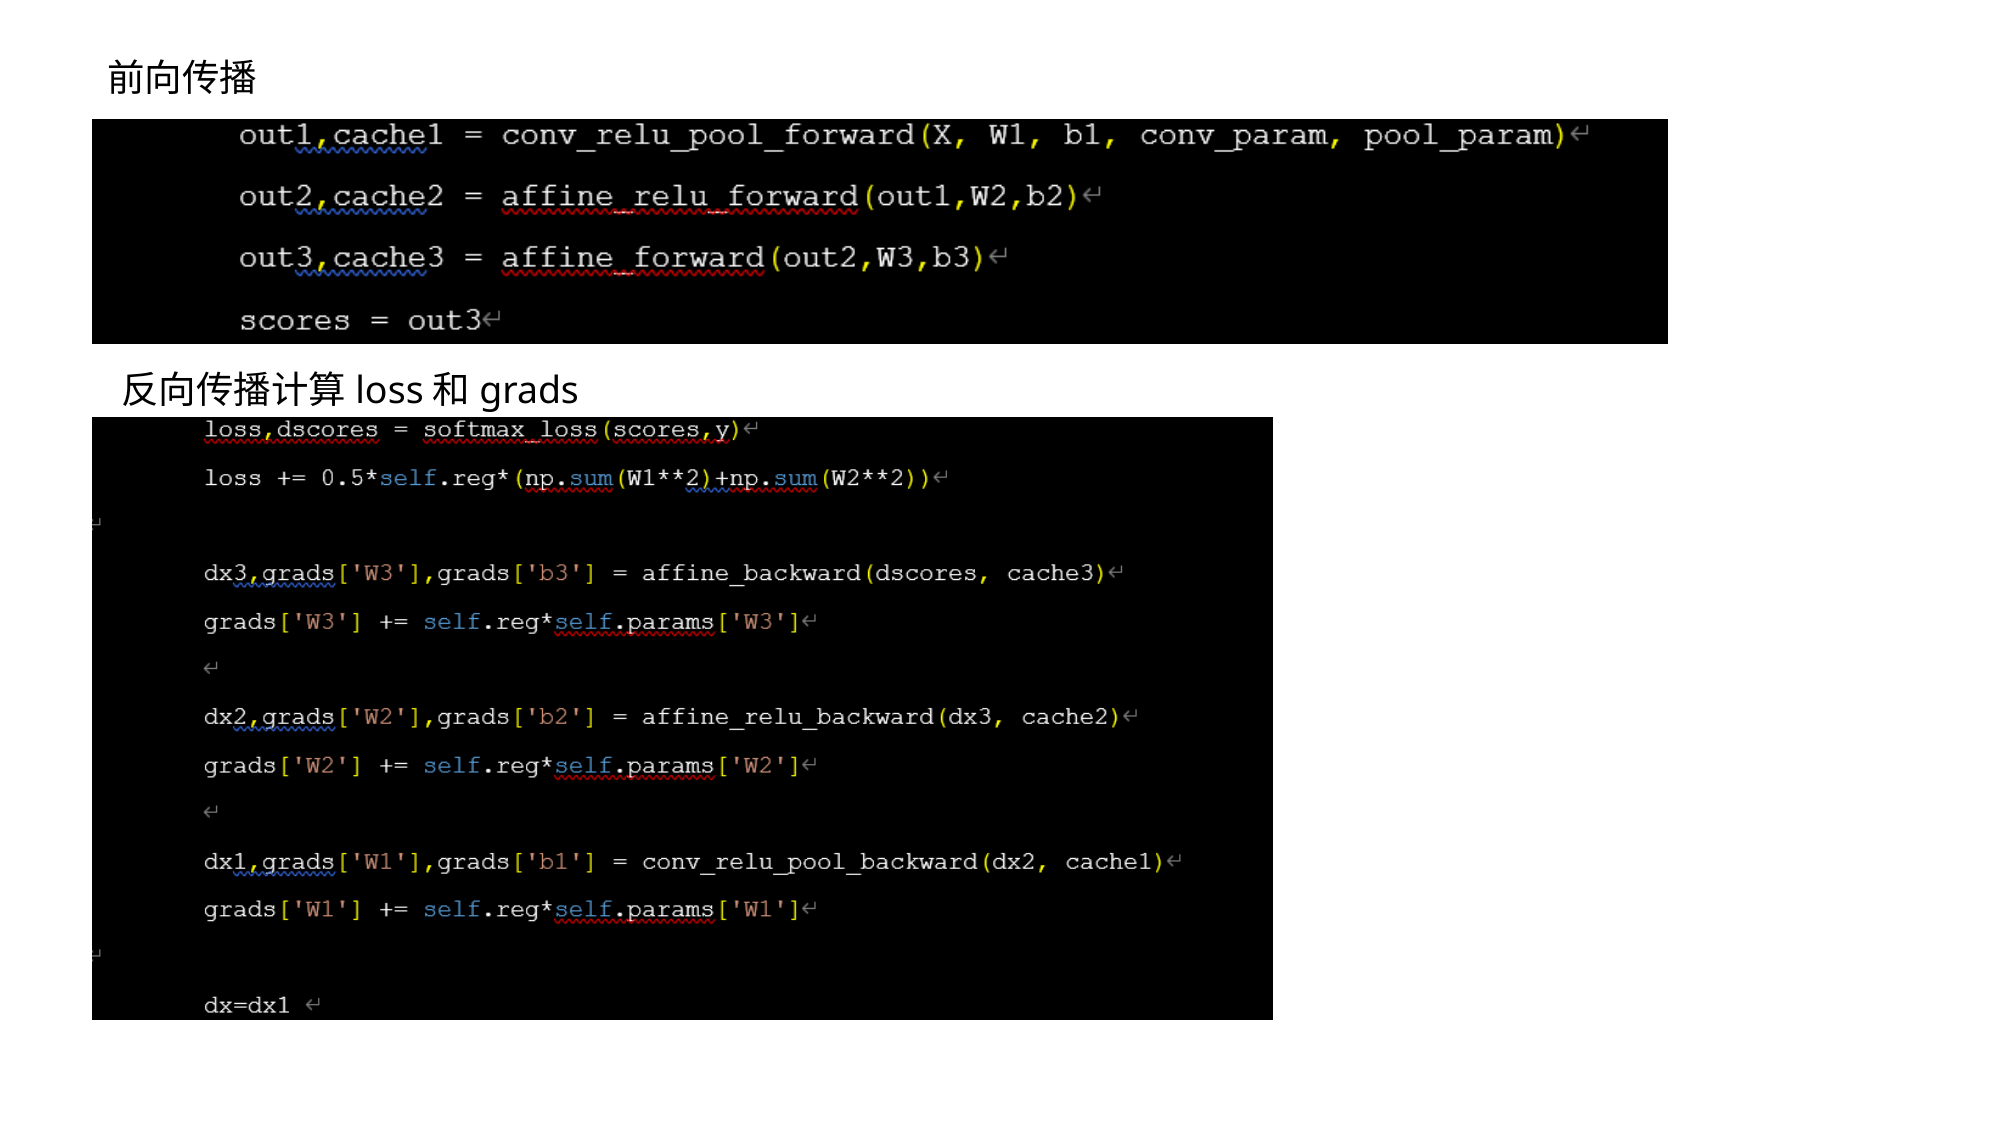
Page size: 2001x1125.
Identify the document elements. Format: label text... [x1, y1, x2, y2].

picture [92, 417, 1273, 1020]
picture [92, 119, 1668, 344]
text_box 反向传播计算loss和grads [106, 358, 738, 417]
text_box 前向传播 [92, 46, 1202, 119]
